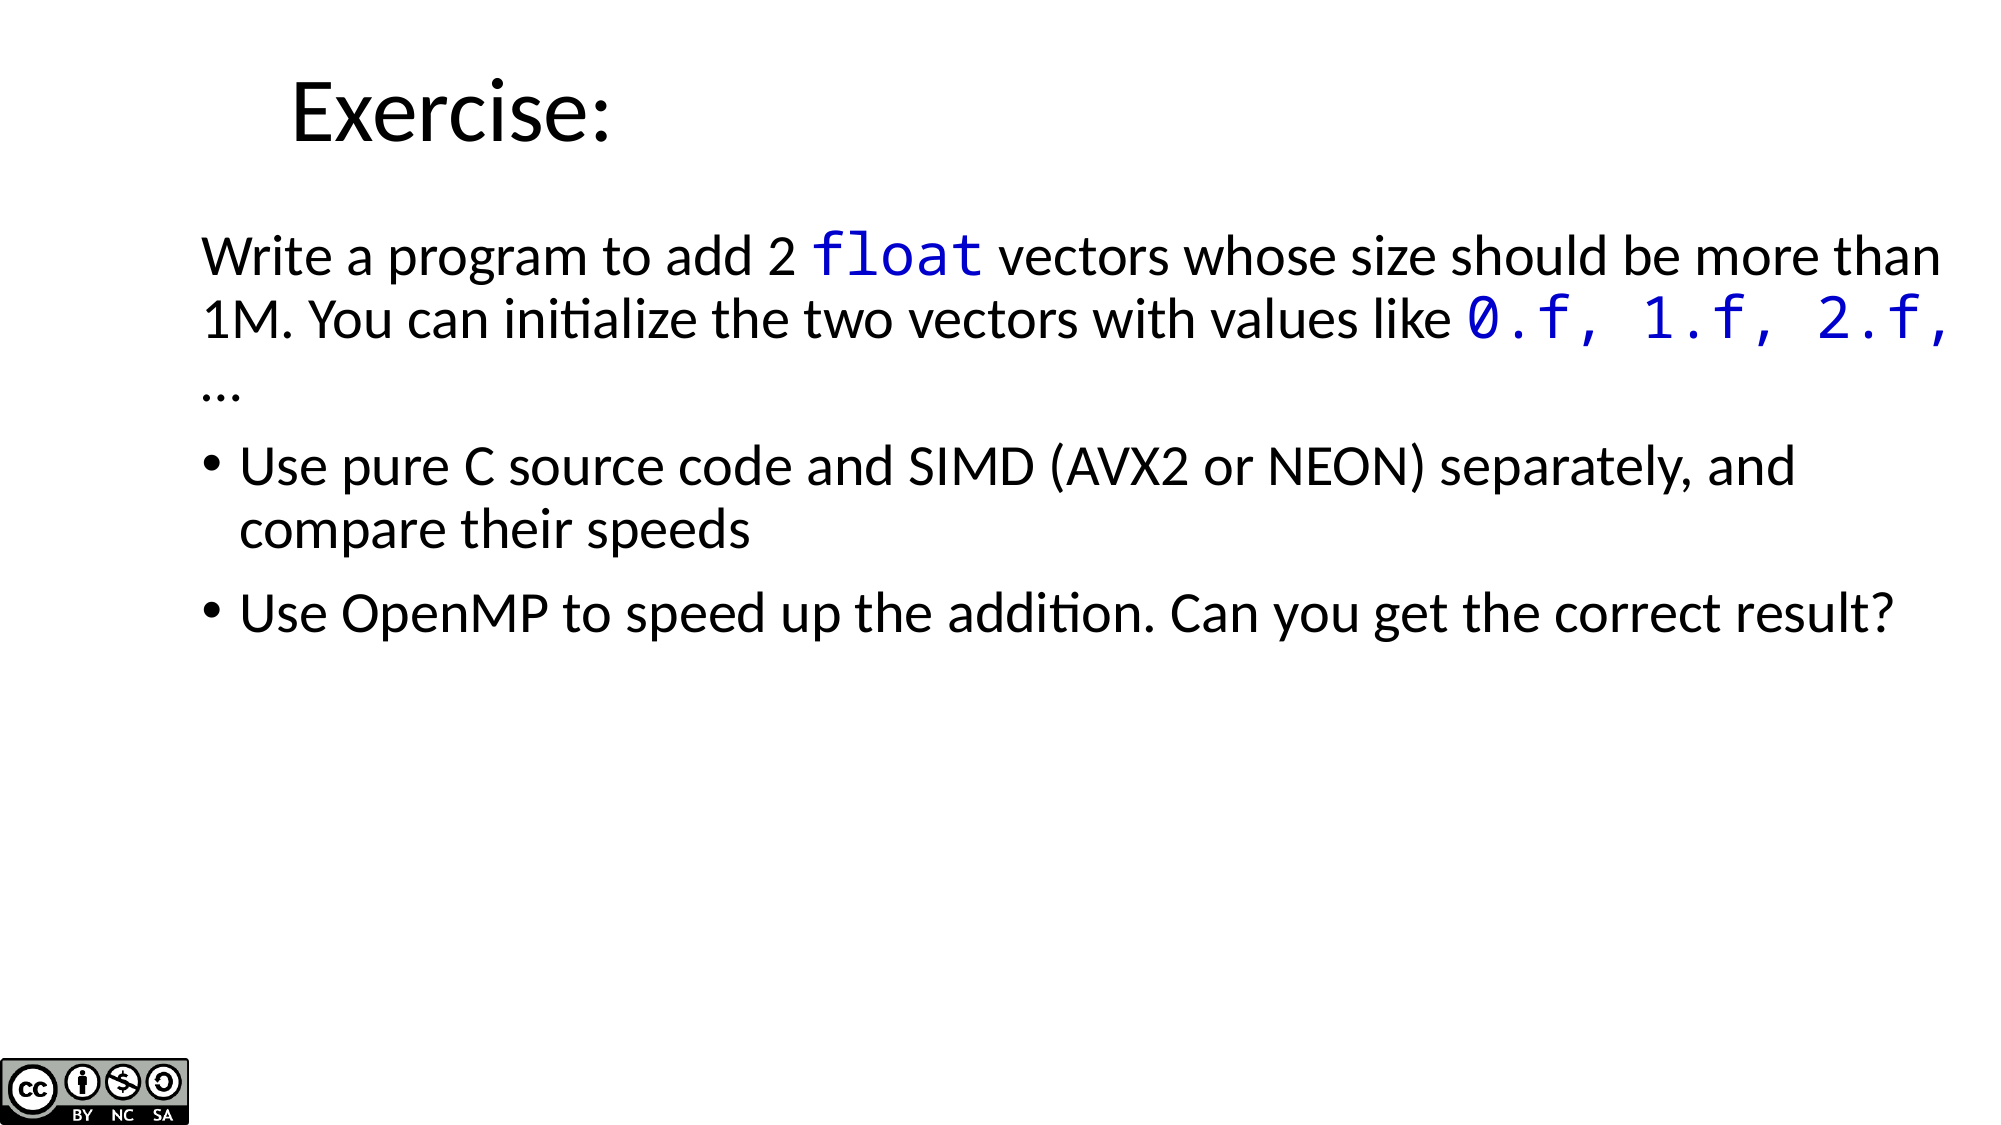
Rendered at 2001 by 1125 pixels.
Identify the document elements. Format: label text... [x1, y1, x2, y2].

list Write a program to add 2 float vectors whose size should be more than 1M. You can initialize the two vectors with values like 0.f, 1.f, 2.f, … Use pure C source code and SIMD (AVX2 or NEON) separately, and compare their speeds Use OpenMP to speed up the addition. Can you get the correct result? [186, 217, 2000, 1014]
title Exercise: [275, 43, 2000, 181]
picture [0, 1058, 189, 1125]
